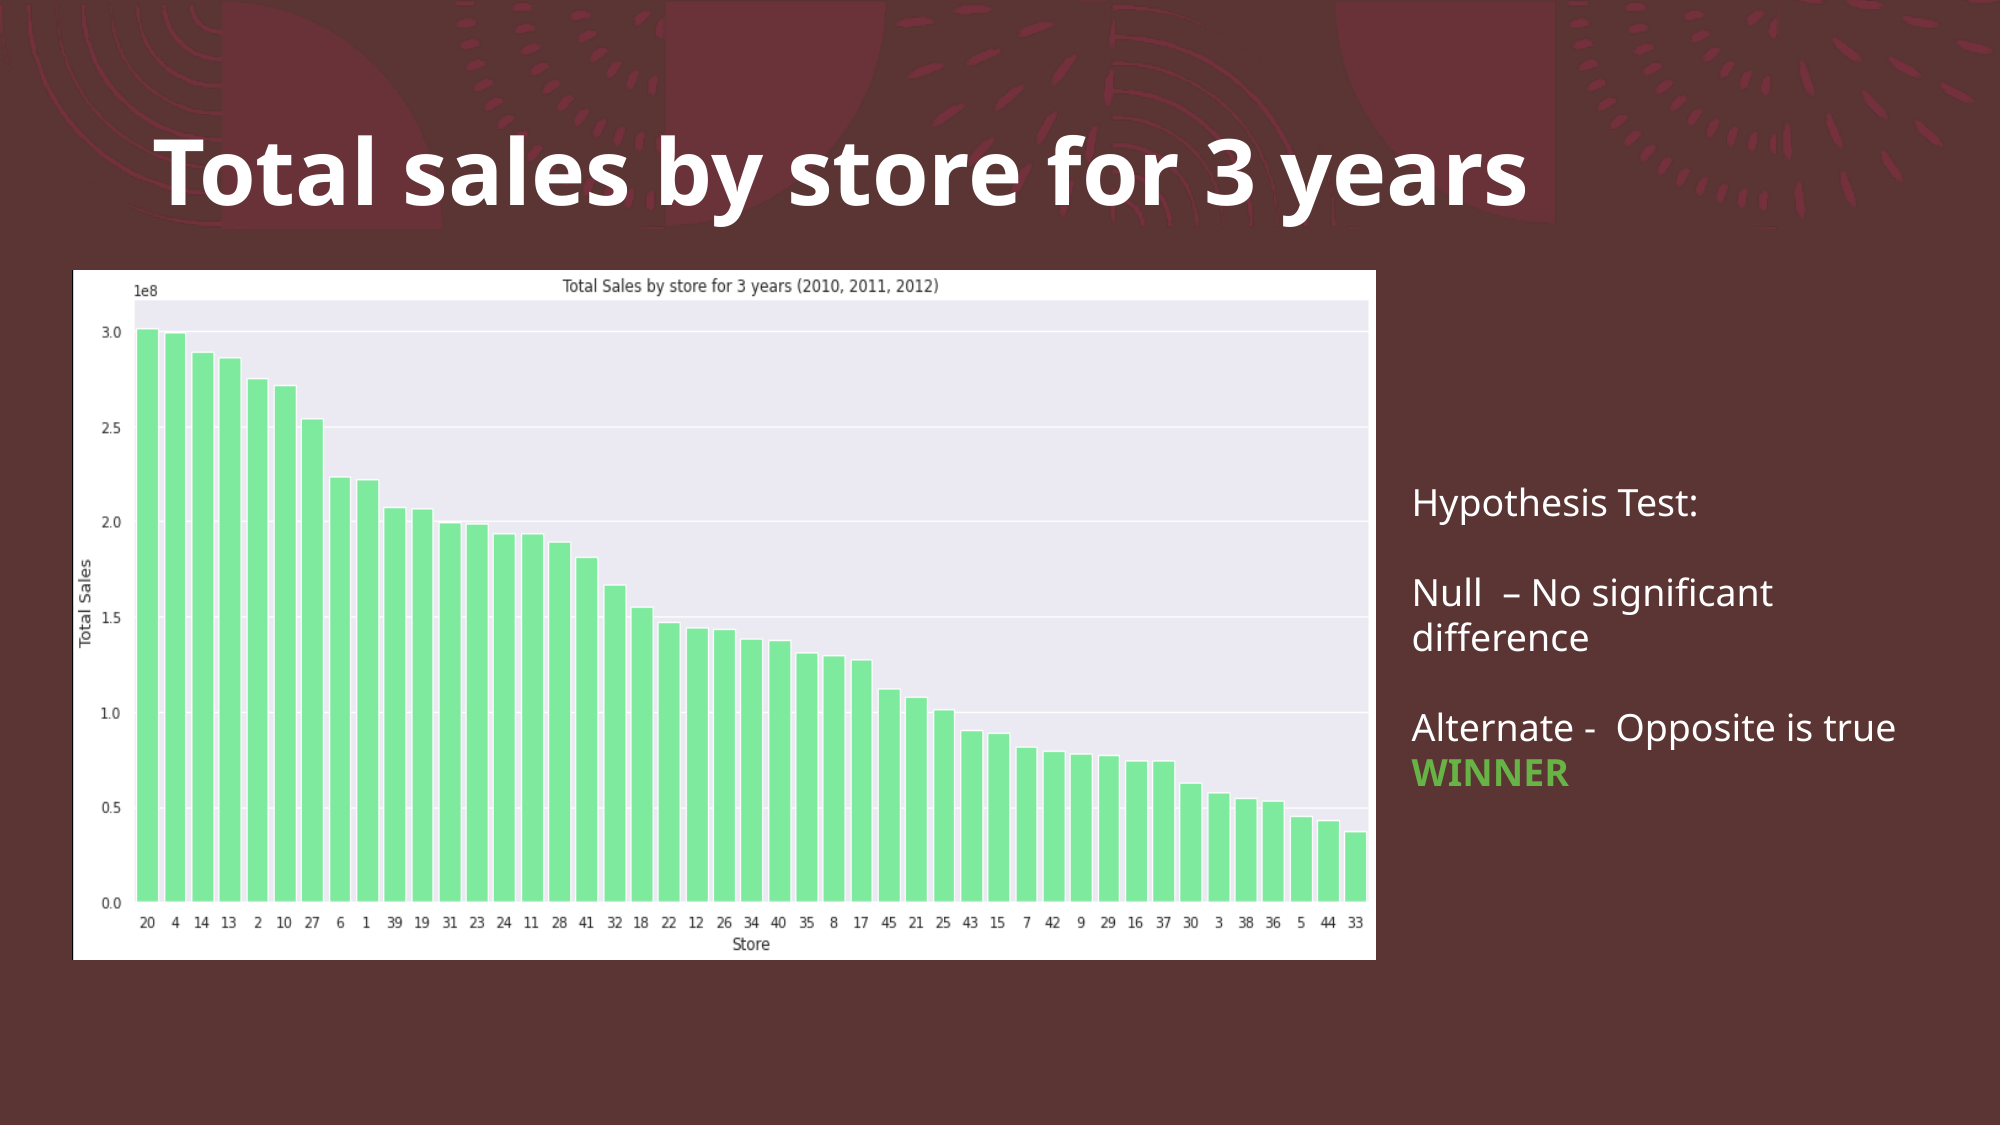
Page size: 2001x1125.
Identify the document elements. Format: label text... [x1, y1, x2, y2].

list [72, 270, 1376, 960]
text_box Hypothesis Test: Null – No significant difference Alternate - Opposite is true WINNER [1396, 471, 1964, 801]
title Total sales by store for 3 years [137, 60, 1863, 278]
